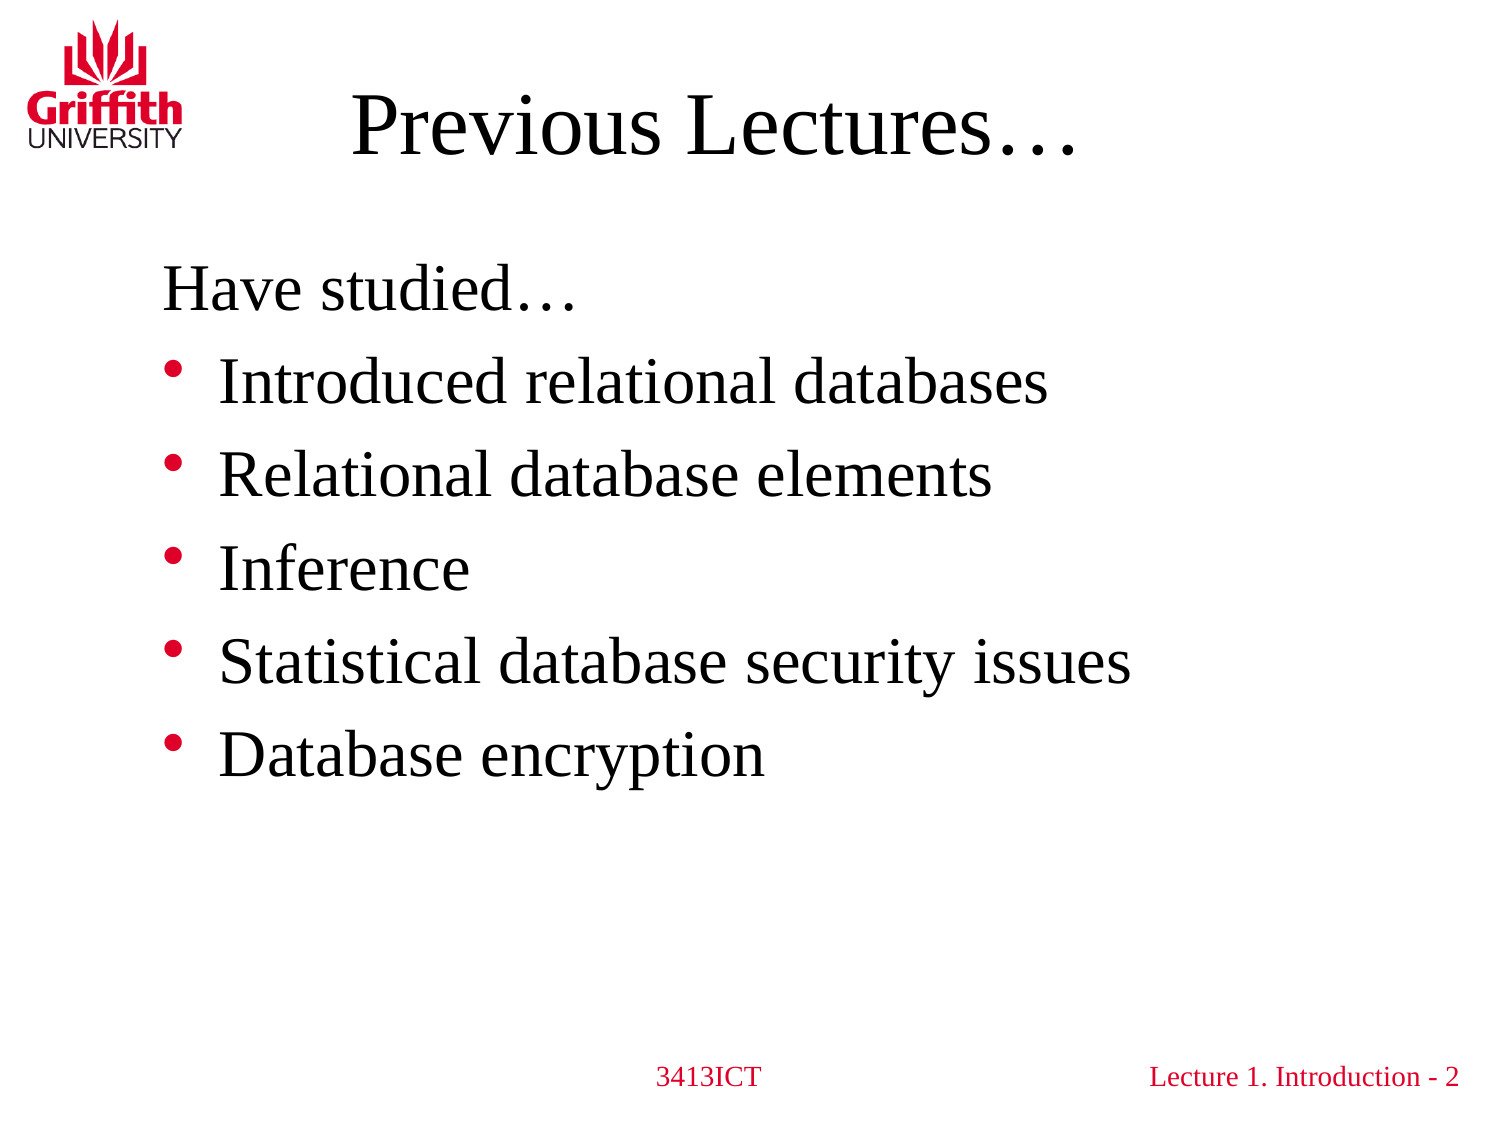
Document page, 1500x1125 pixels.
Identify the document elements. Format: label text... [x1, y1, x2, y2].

list Have studied… Introduced relational databases Relational database elements Inference Statistical database security issues Database encryption [147, 219, 1475, 1021]
title Previous Lectures… [187, 24, 1247, 213]
footer 3413ICT [419, 1049, 999, 1101]
picture [23, 15, 186, 151]
slide_number 2 [1092, 1049, 1476, 1101]
